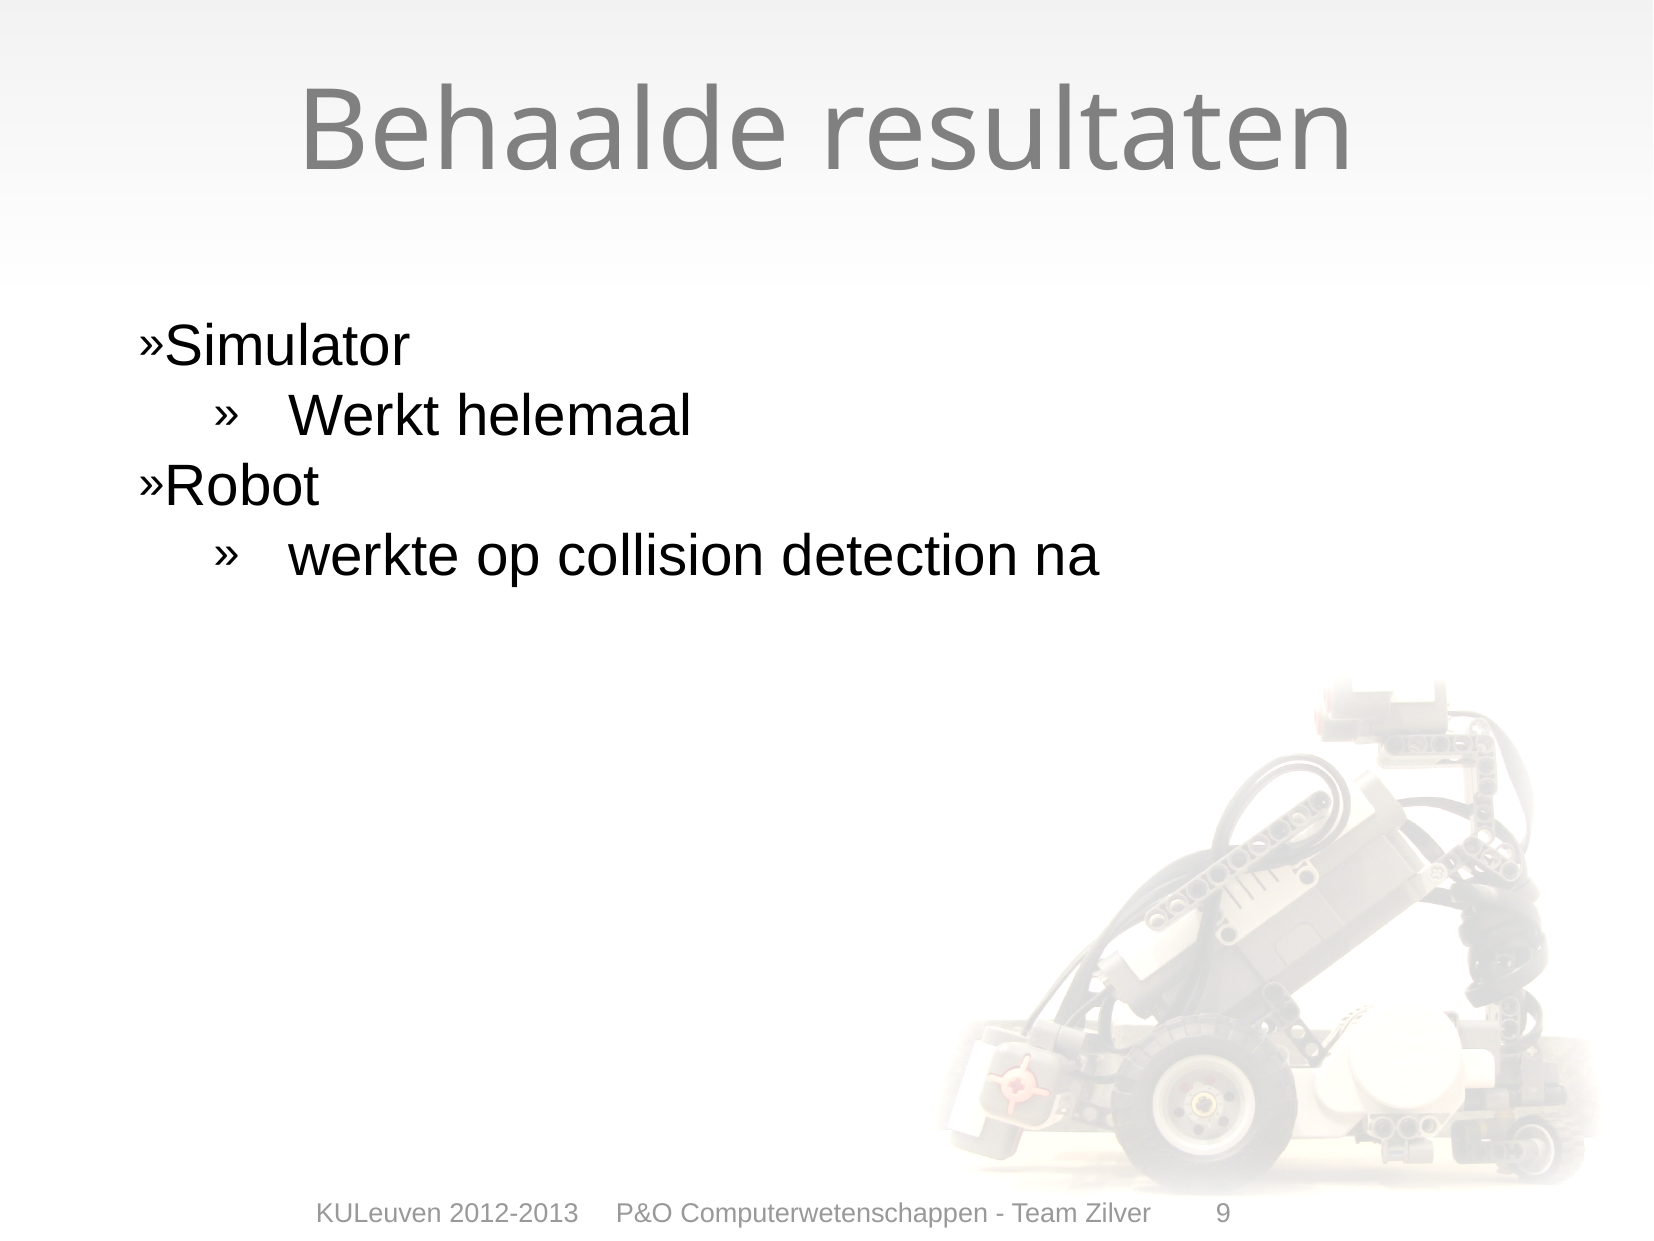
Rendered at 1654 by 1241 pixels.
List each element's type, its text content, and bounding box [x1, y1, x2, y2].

text_box KULeuven 2012-2013 P&O Computerwetenschappen - Team Zilver 9 [301, 1187, 822, 1235]
picture [827, 584, 1654, 1241]
text_box Simulator Werkt helemaal Robot werkte op collision detection na [123, 300, 1116, 665]
text_box Behaalde resultaten [82, 49, 1571, 257]
